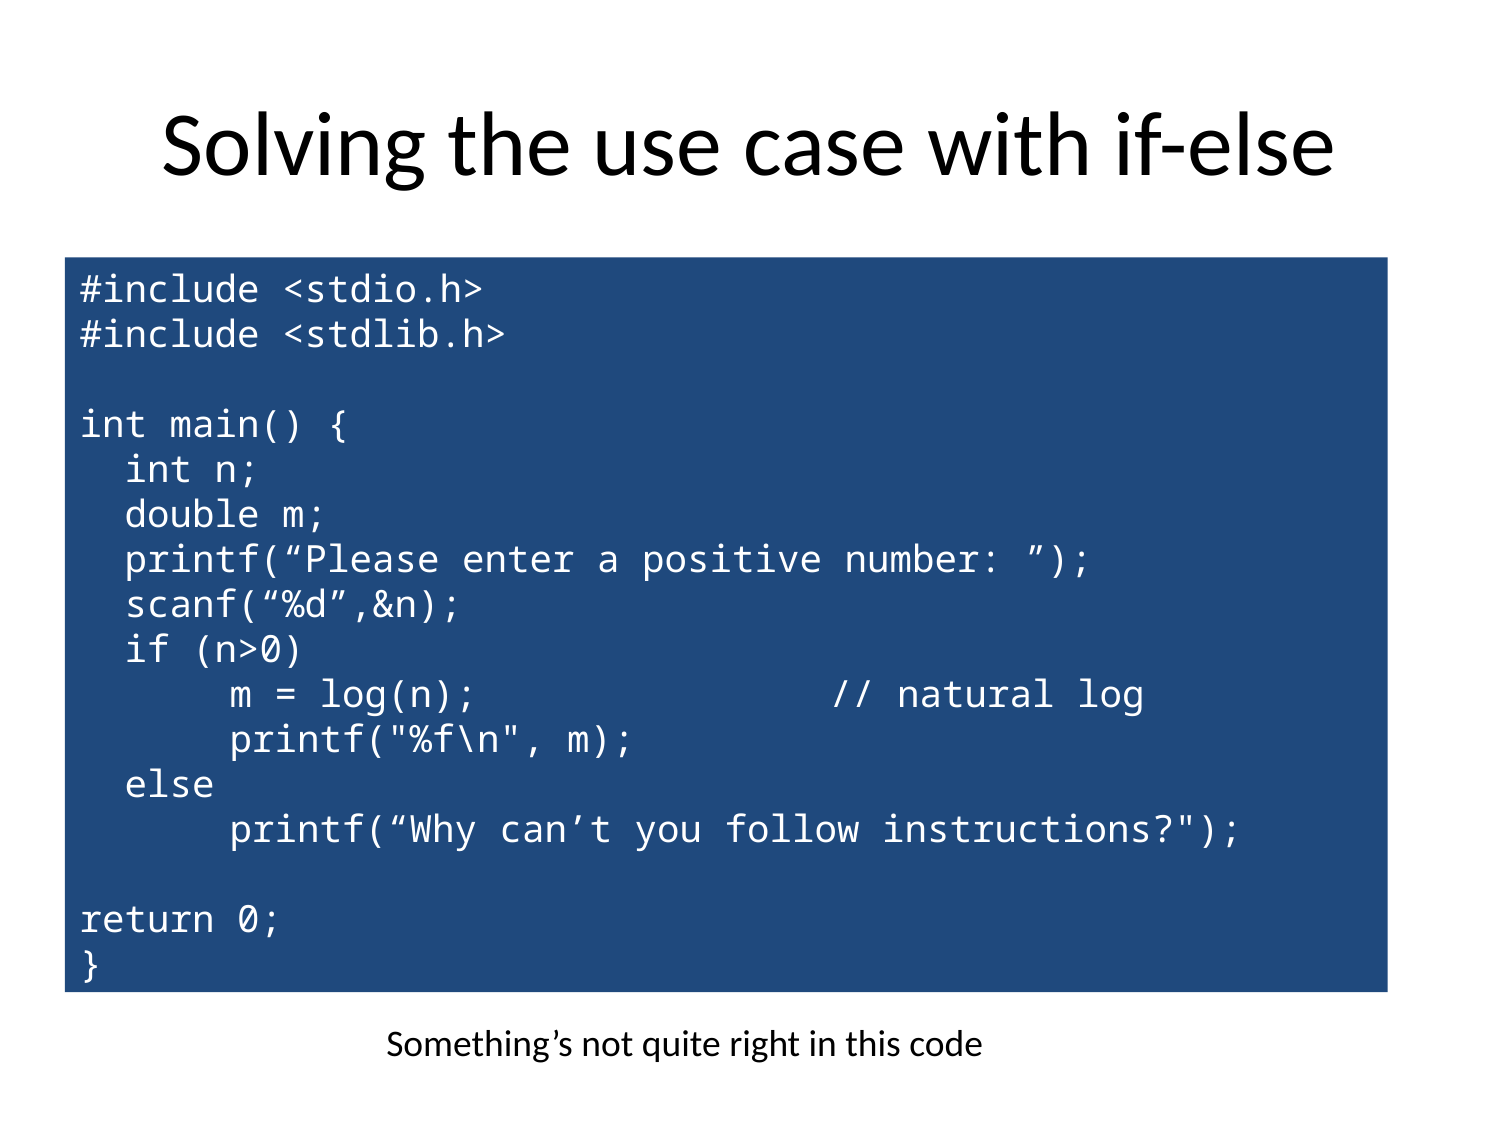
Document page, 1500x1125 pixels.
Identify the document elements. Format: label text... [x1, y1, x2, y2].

title Solving the use case with if-else [75, 45, 1425, 233]
text_box #include <stdio.h> #include <stdlib.h> int main() { int n; double m; printf(“Please enter a positive number: ”); scanf(“%d”,&n); if (n>0) m = log(n); // natural log printf("%f\n", m); else printf(“Why can’t you follow instructions?"); return 0; } [64, 257, 1388, 993]
text_box Something’s not quite right in this code [182, 1011, 1187, 1072]
